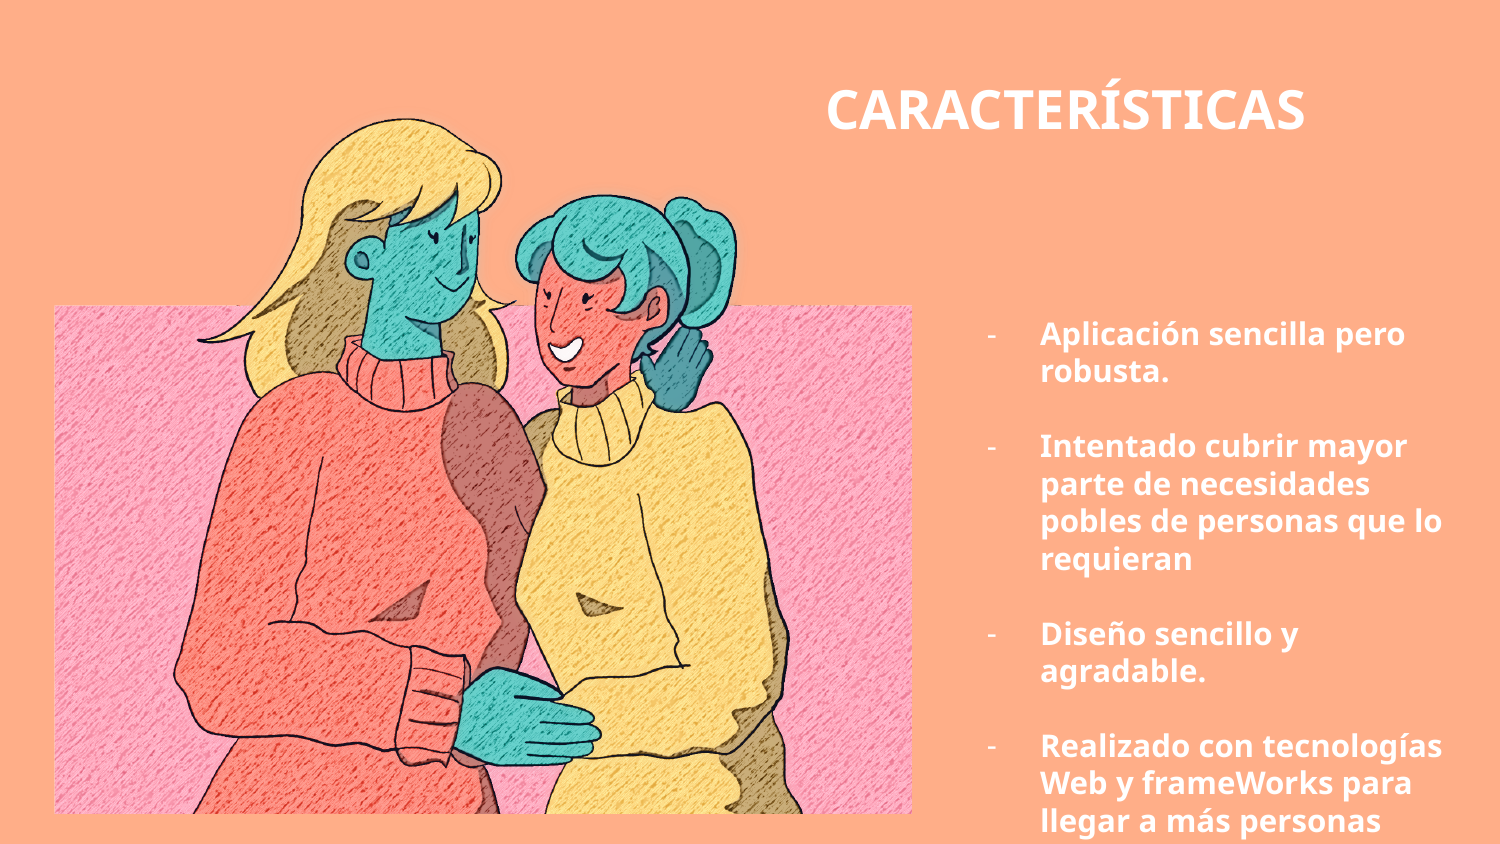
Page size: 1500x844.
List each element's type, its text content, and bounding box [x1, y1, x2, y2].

text_box Aplicación sencilla pero robusta. Intentado cubrir mayor parte de necesidades pobles de personas que lo requieran Diseño sencillo y agradable. Realizado con tecnologías Web y frameWorks para llegar a más personas [950, 299, 1473, 844]
text_box CARACTERÍSTICAS [686, 60, 1446, 156]
picture [14, 88, 951, 814]
